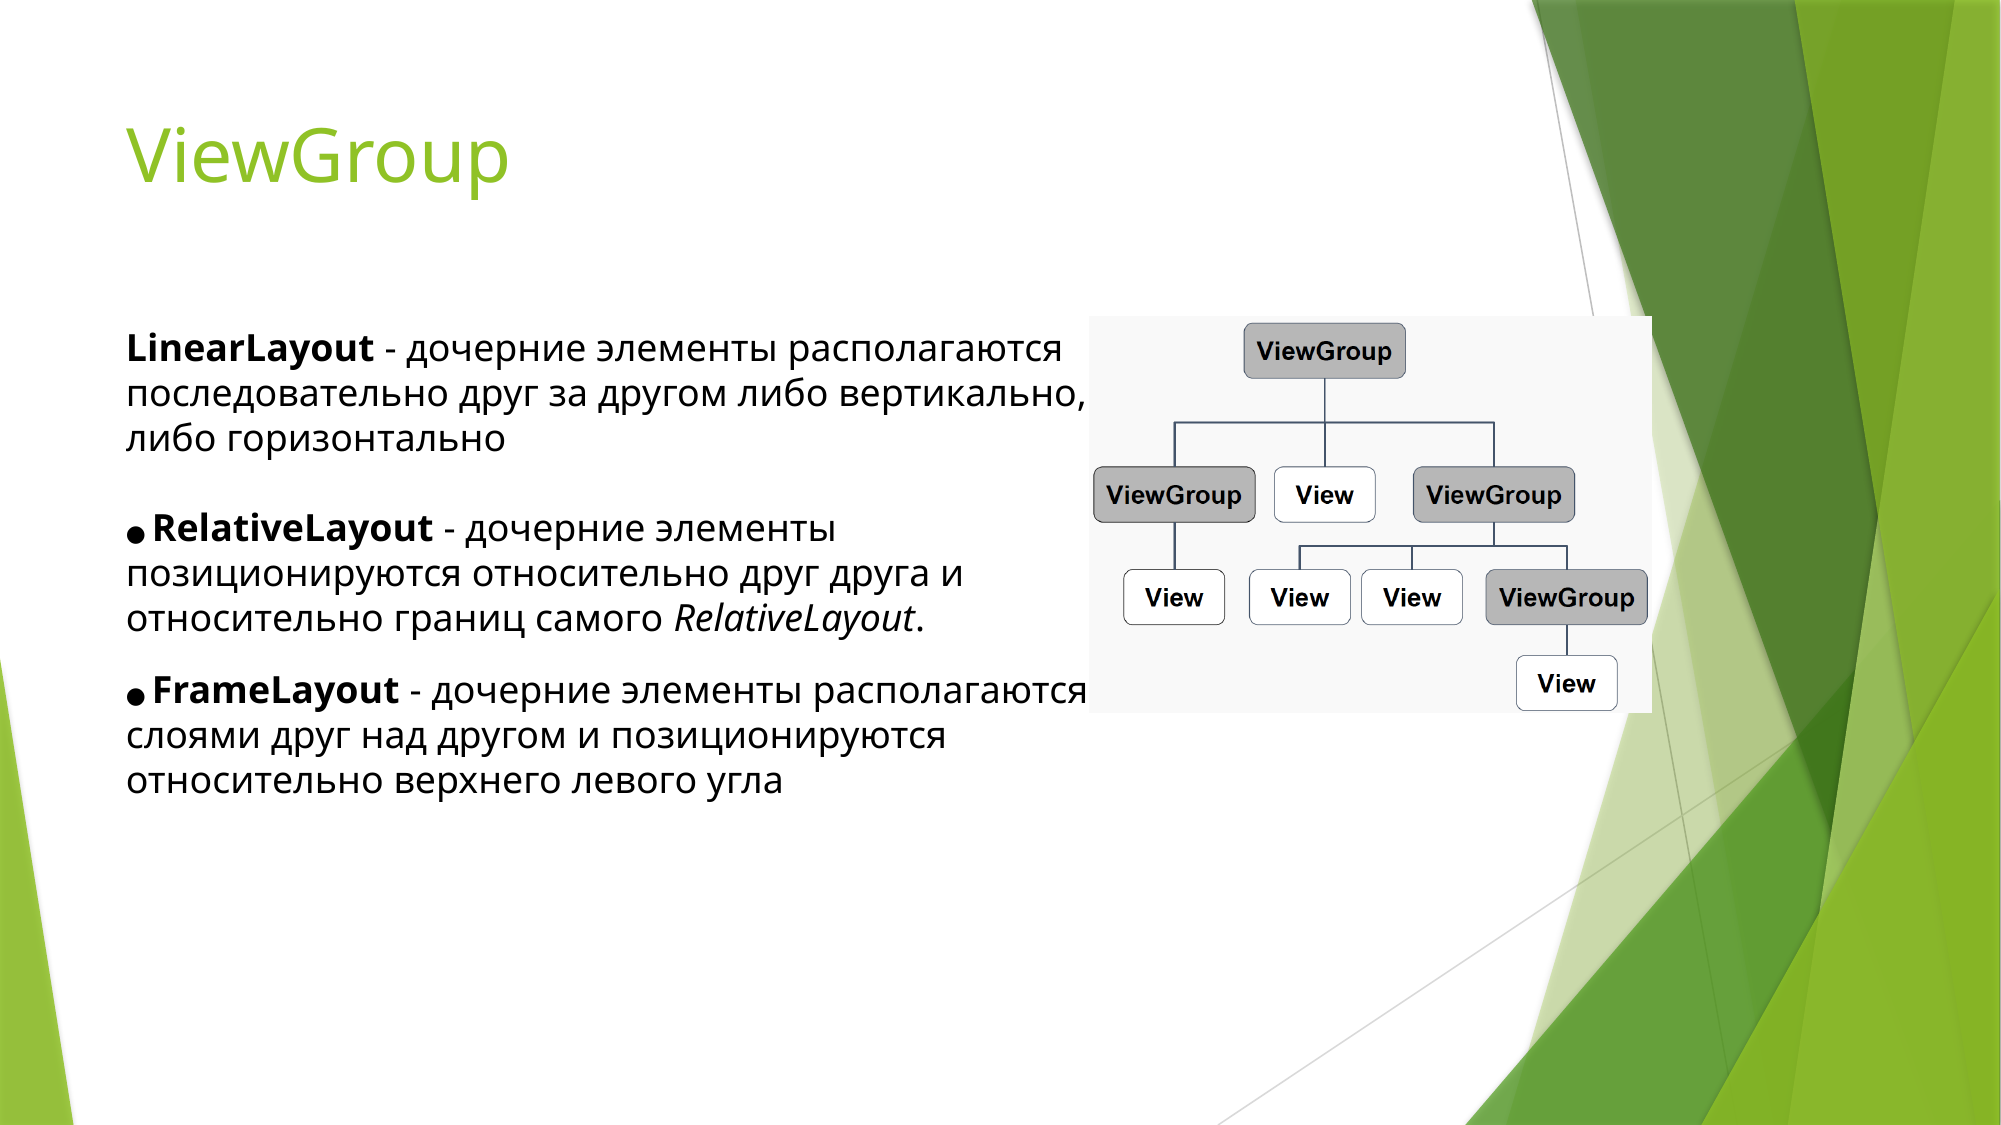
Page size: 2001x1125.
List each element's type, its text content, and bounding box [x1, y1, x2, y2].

text_box LinearLayout - дочерние элементы располагаются последовательно друг за другом либо вертикально, либо горизонтально ● RelativeLayout - дочерние элементы позиционируются относительно друг друга и относительно границ самого RelativeLayout. ● FrameLayout - дочерние элементы располагаются слоями друг над другом и позиционируются относительно верхнего левого угла [111, 316, 1278, 809]
picture [1089, 316, 1652, 713]
title ViewGroup [111, 99, 1522, 316]
